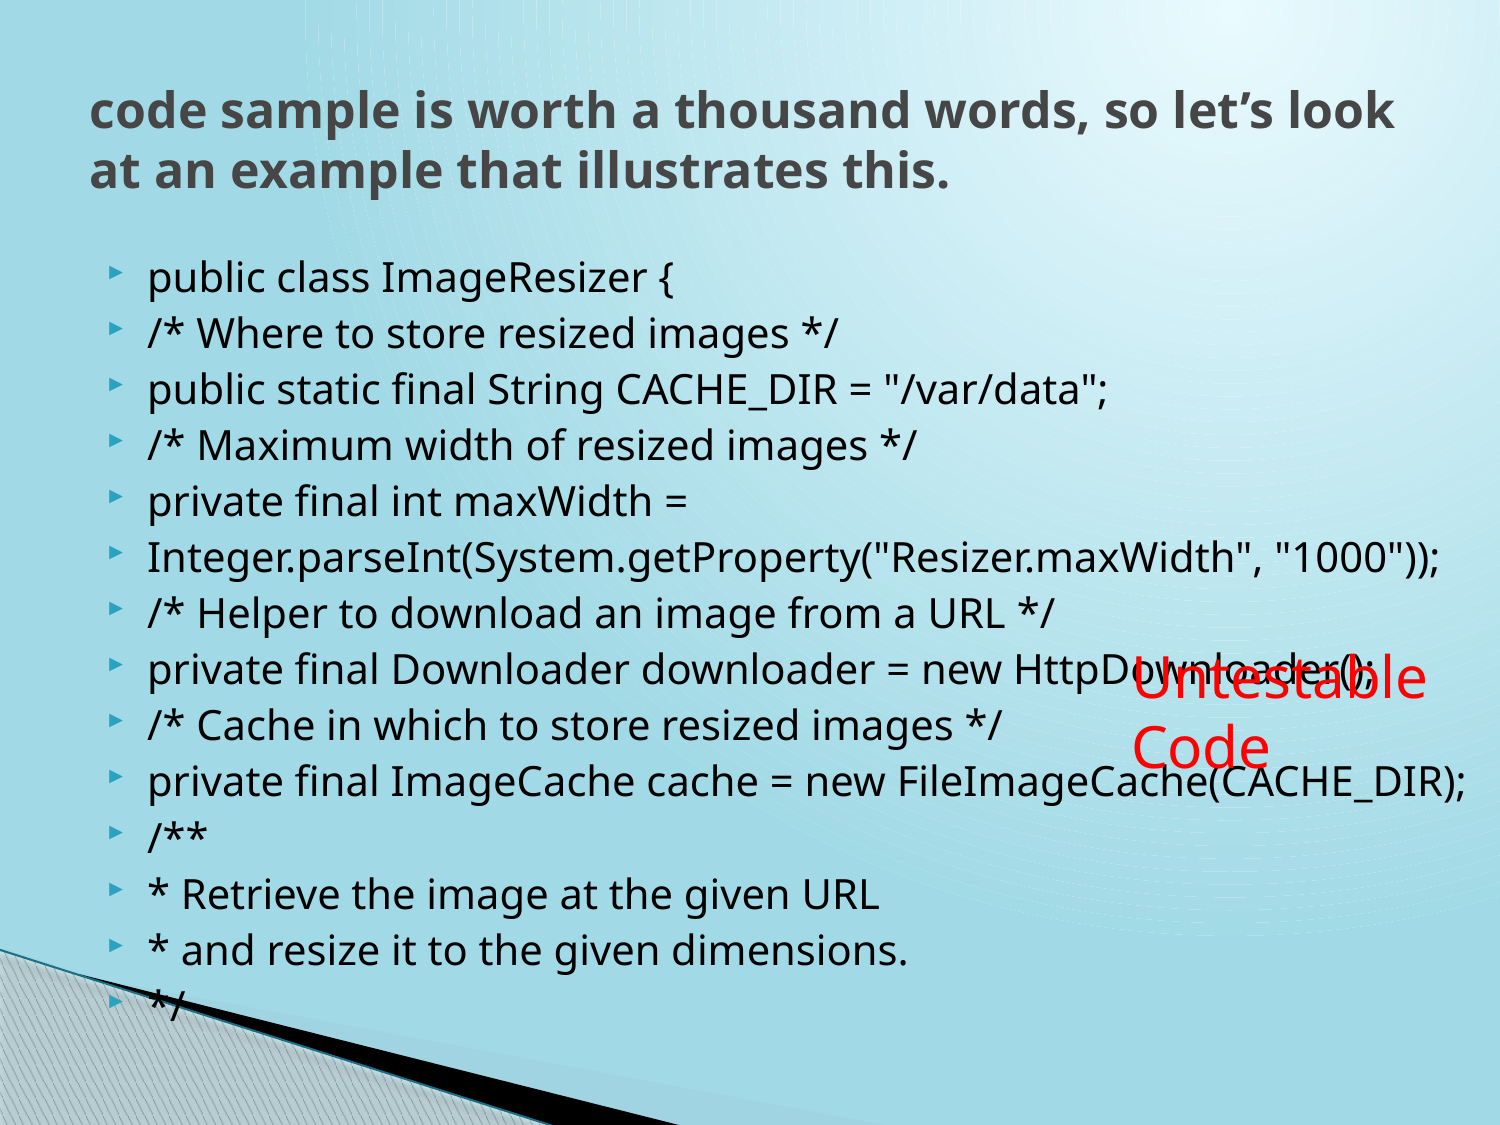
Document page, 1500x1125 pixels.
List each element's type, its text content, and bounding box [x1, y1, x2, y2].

title code sample is worth a thousand words, so let’s look at an example that illustrates this. [75, 45, 1425, 233]
list public class ImageResizer { /* Where to store resized images */ public static final String CACHE_DIR = "/var/data"; /* Maximum width of resized images */ private final int maxWidth = Integer.parseInt(System.getProperty("Resizer.maxWidth", "1000")); /* Helper to download an image from a URL */ private final Downloader downloader = new HttpDownloader(); /* Cache in which to store resized images */ private final ImageCache cache = new FileImageCache(CACHE_DIR); /** * Retrieve the image at the given URL * and resize it to the given dimensions. */ [75, 243, 1483, 1106]
text_box Untestable Code [1116, 633, 1483, 788]
